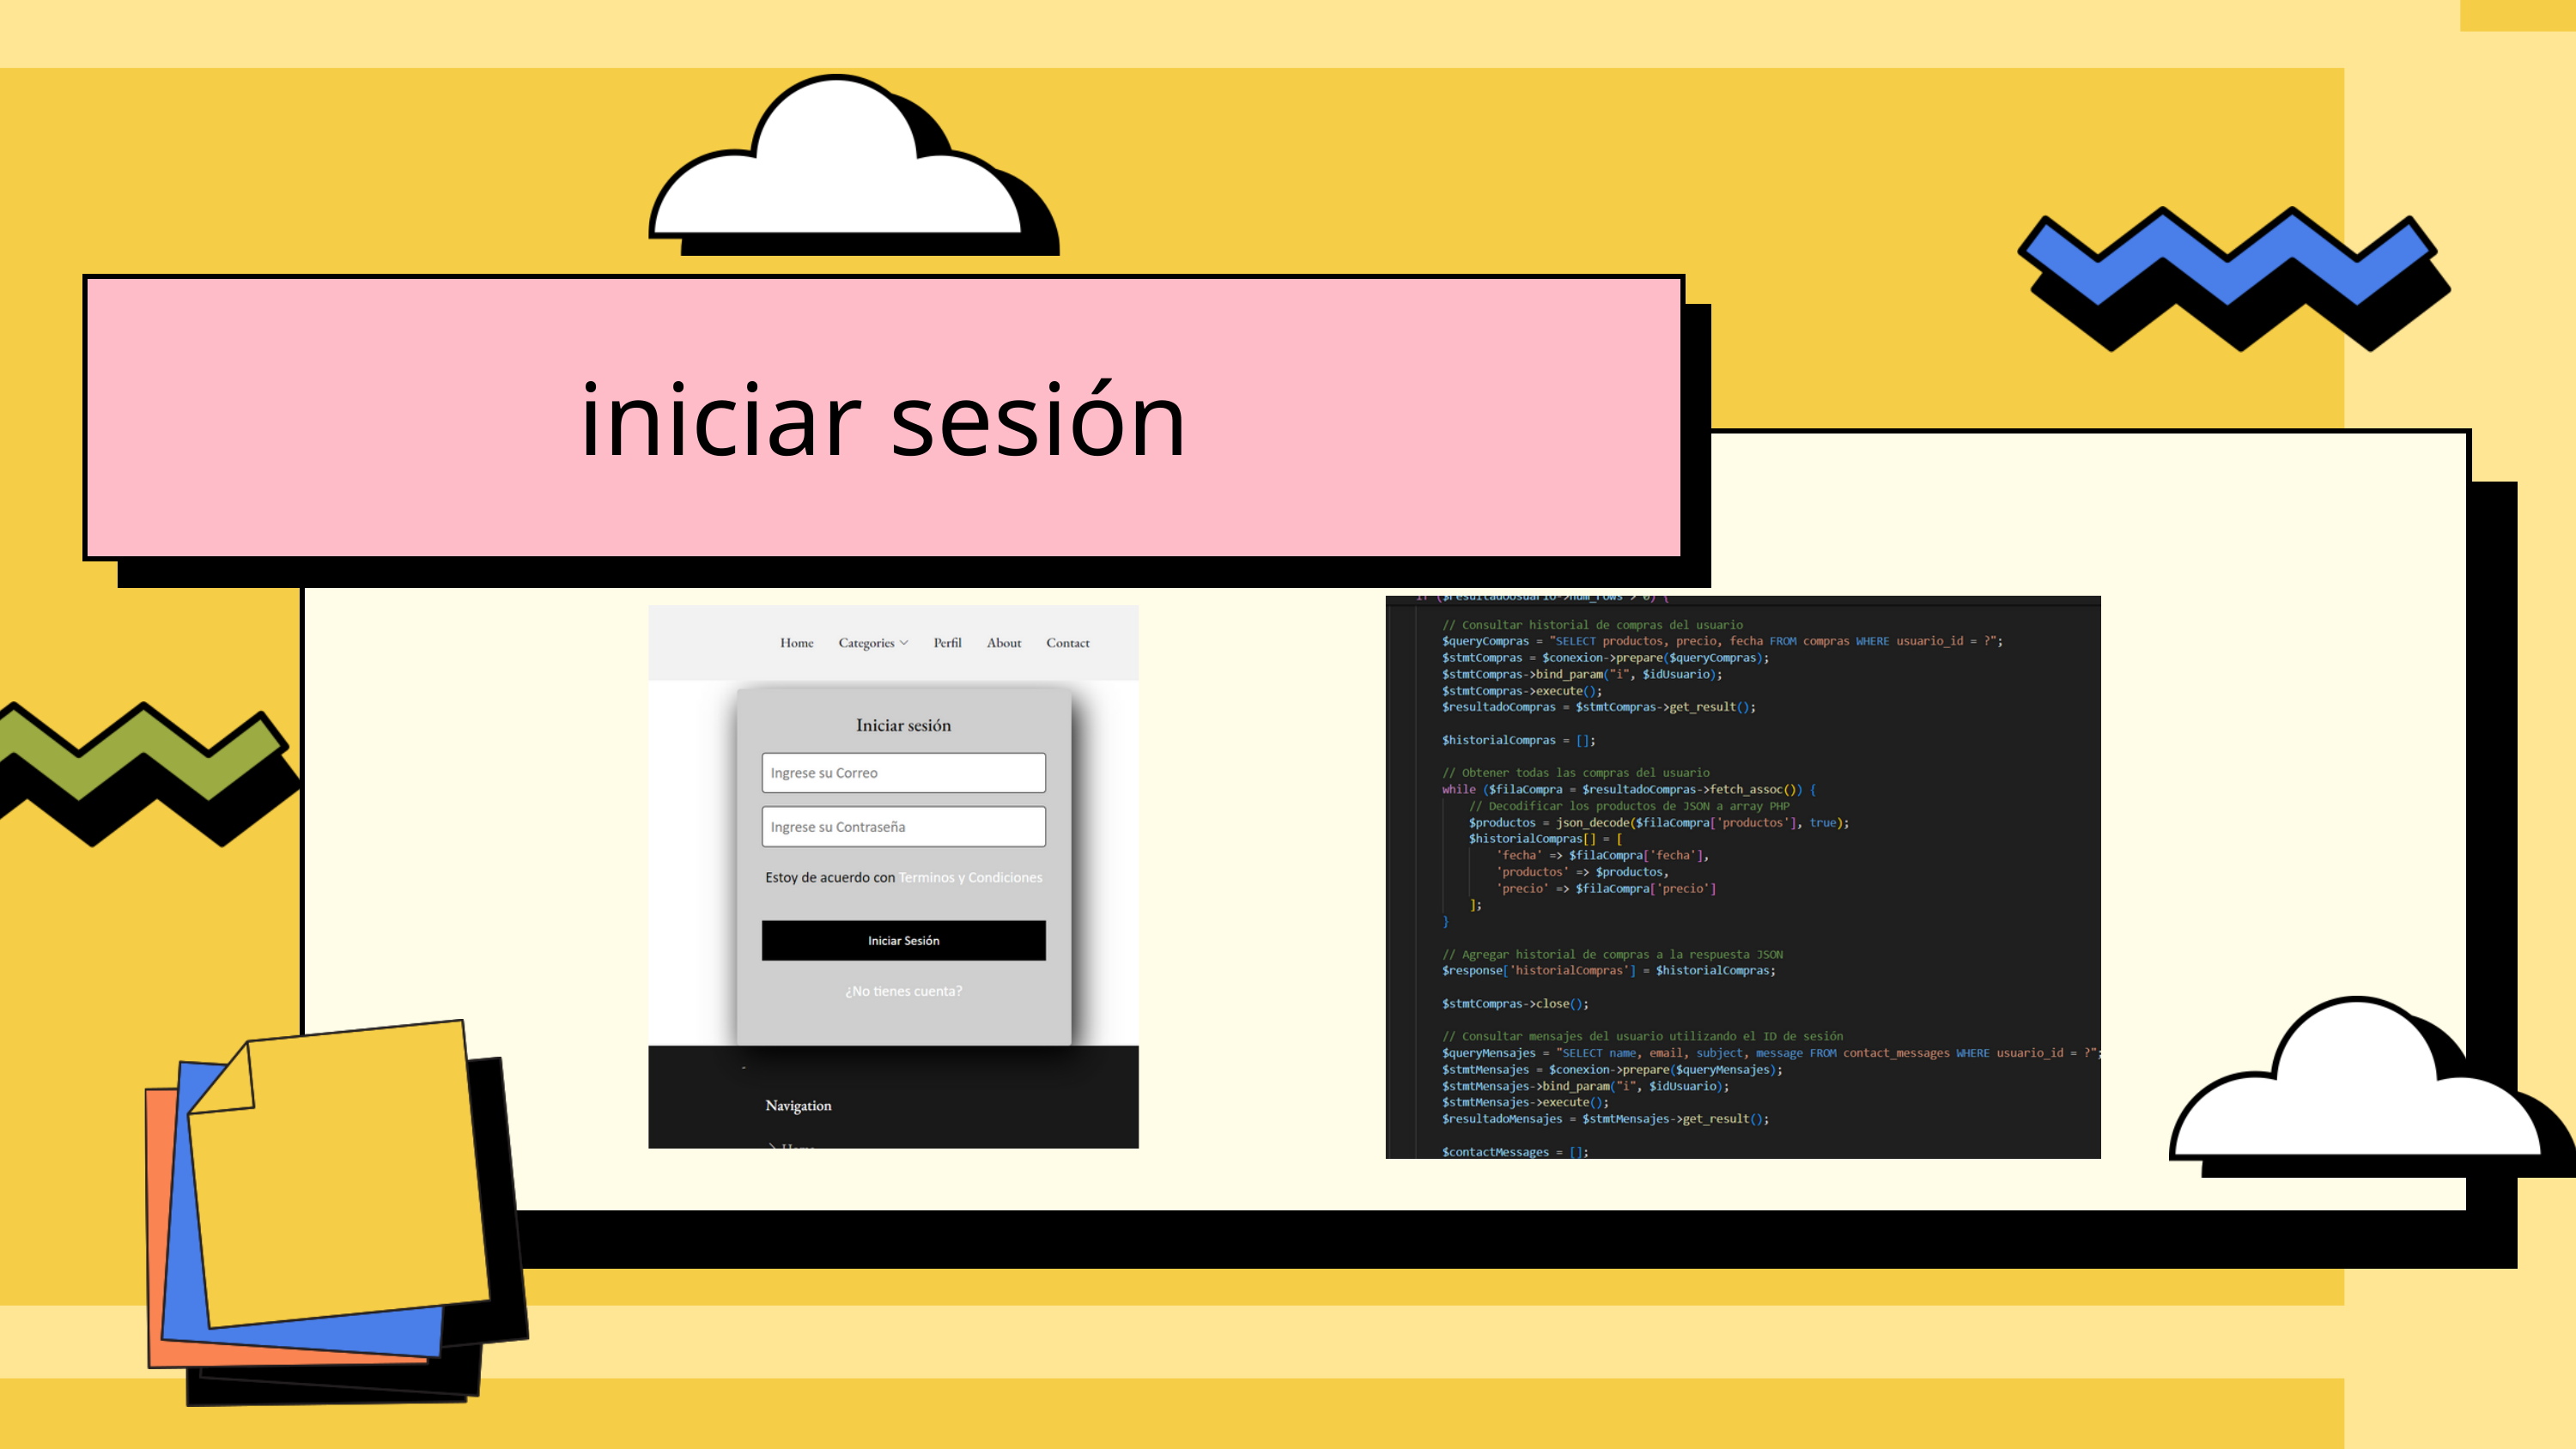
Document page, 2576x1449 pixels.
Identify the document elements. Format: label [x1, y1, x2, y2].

text_box [565, 0, 2011, 427]
text_box [565, 1276, 2011, 1449]
text_box [85, 276, 1709, 586]
text_box [0, 701, 295, 848]
text_box [533, 484, 2516, 1266]
text_box [2522, 996, 2576, 1178]
text_box [2017, 206, 2451, 353]
text_box [144, 1019, 530, 1407]
text_box [301, 430, 2470, 1214]
